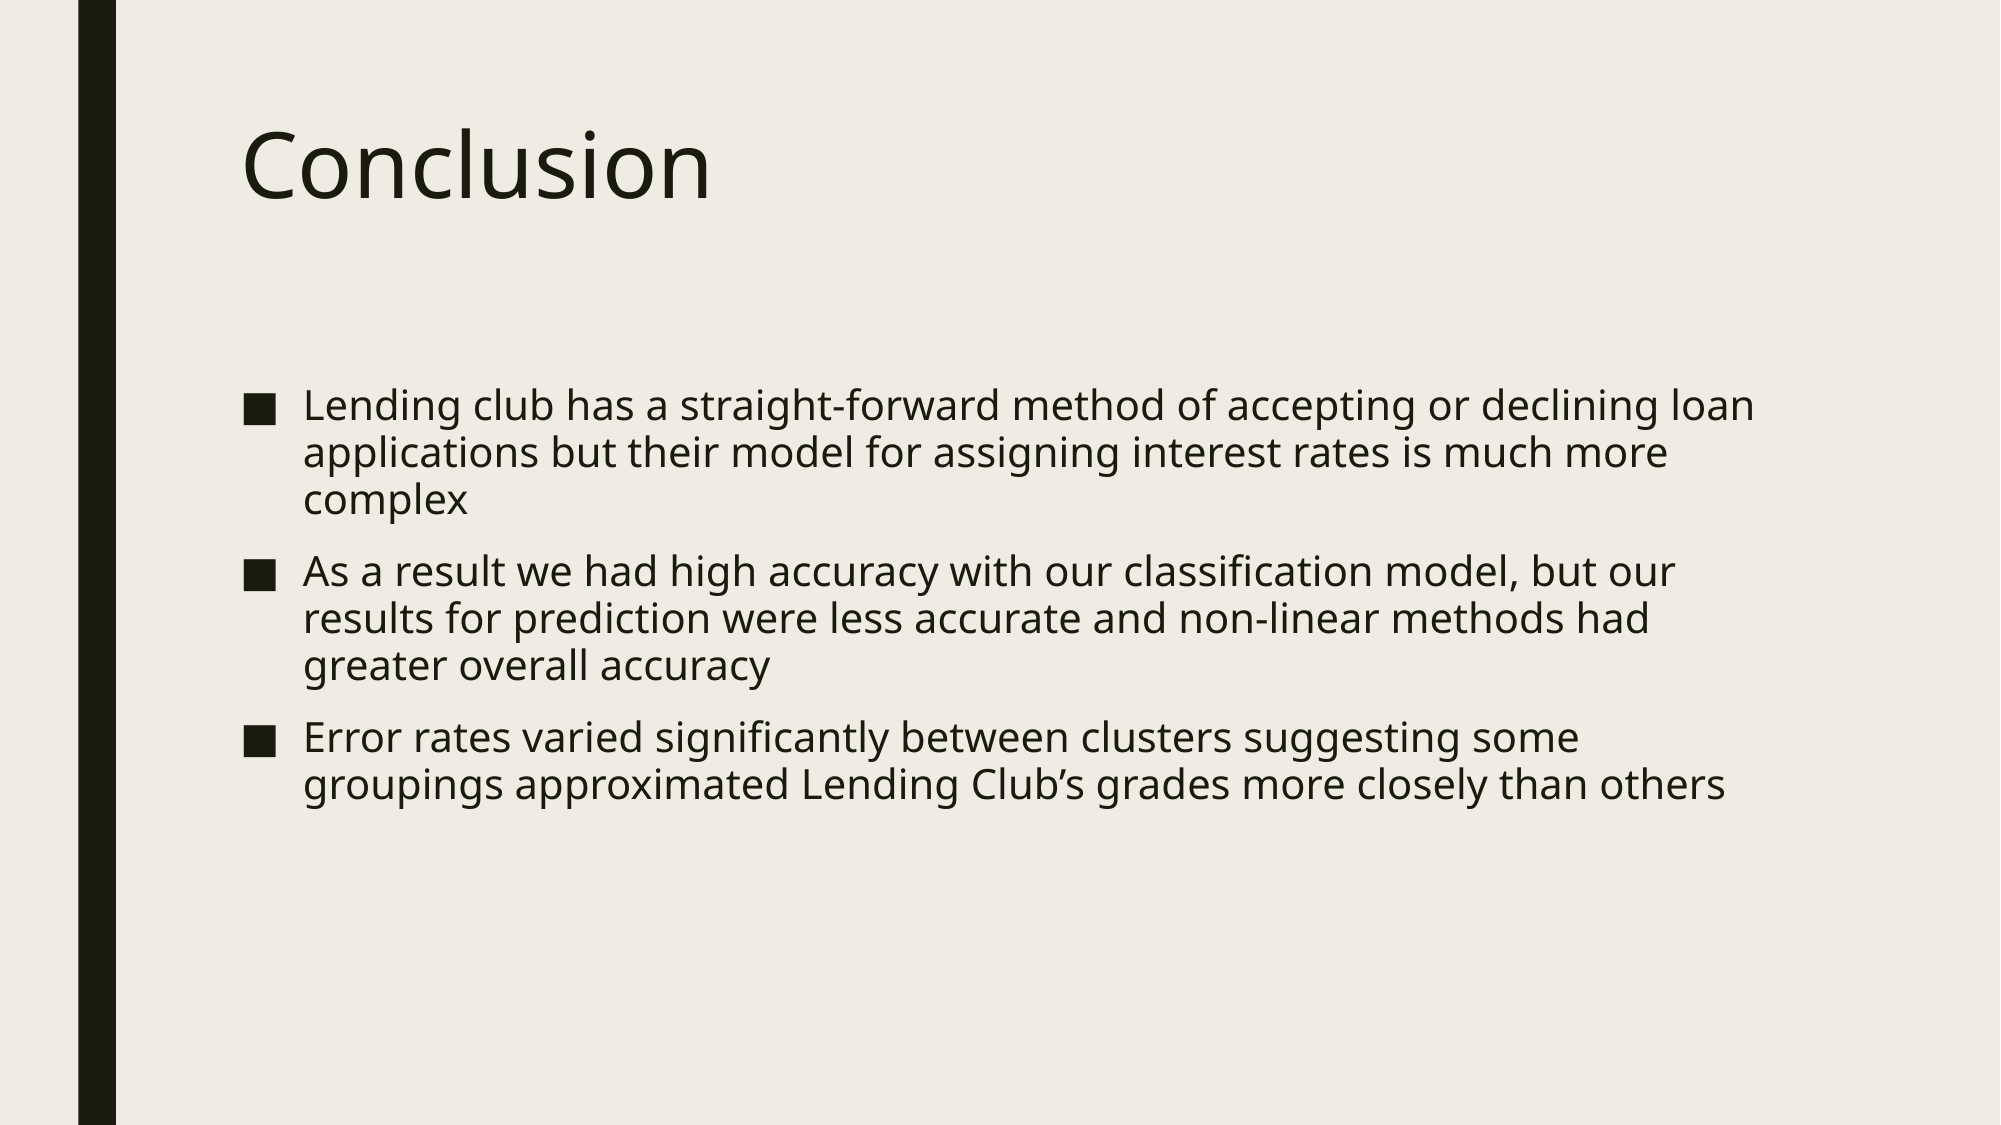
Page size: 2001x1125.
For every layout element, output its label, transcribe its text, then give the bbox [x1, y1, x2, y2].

list Lending club has a straight-forward method of accepting or declining loan applications but their model for assigning interest rates is much more complex As a result we had high accuracy with our classification model, but our results for prediction were less accurate and non-linear methods had greater overall accuracy Error rates varied significantly between clusters suggesting some groupings approximated Lending Club’s grades more closely than others [225, 375, 1800, 963]
title Conclusion [225, 112, 1800, 357]
